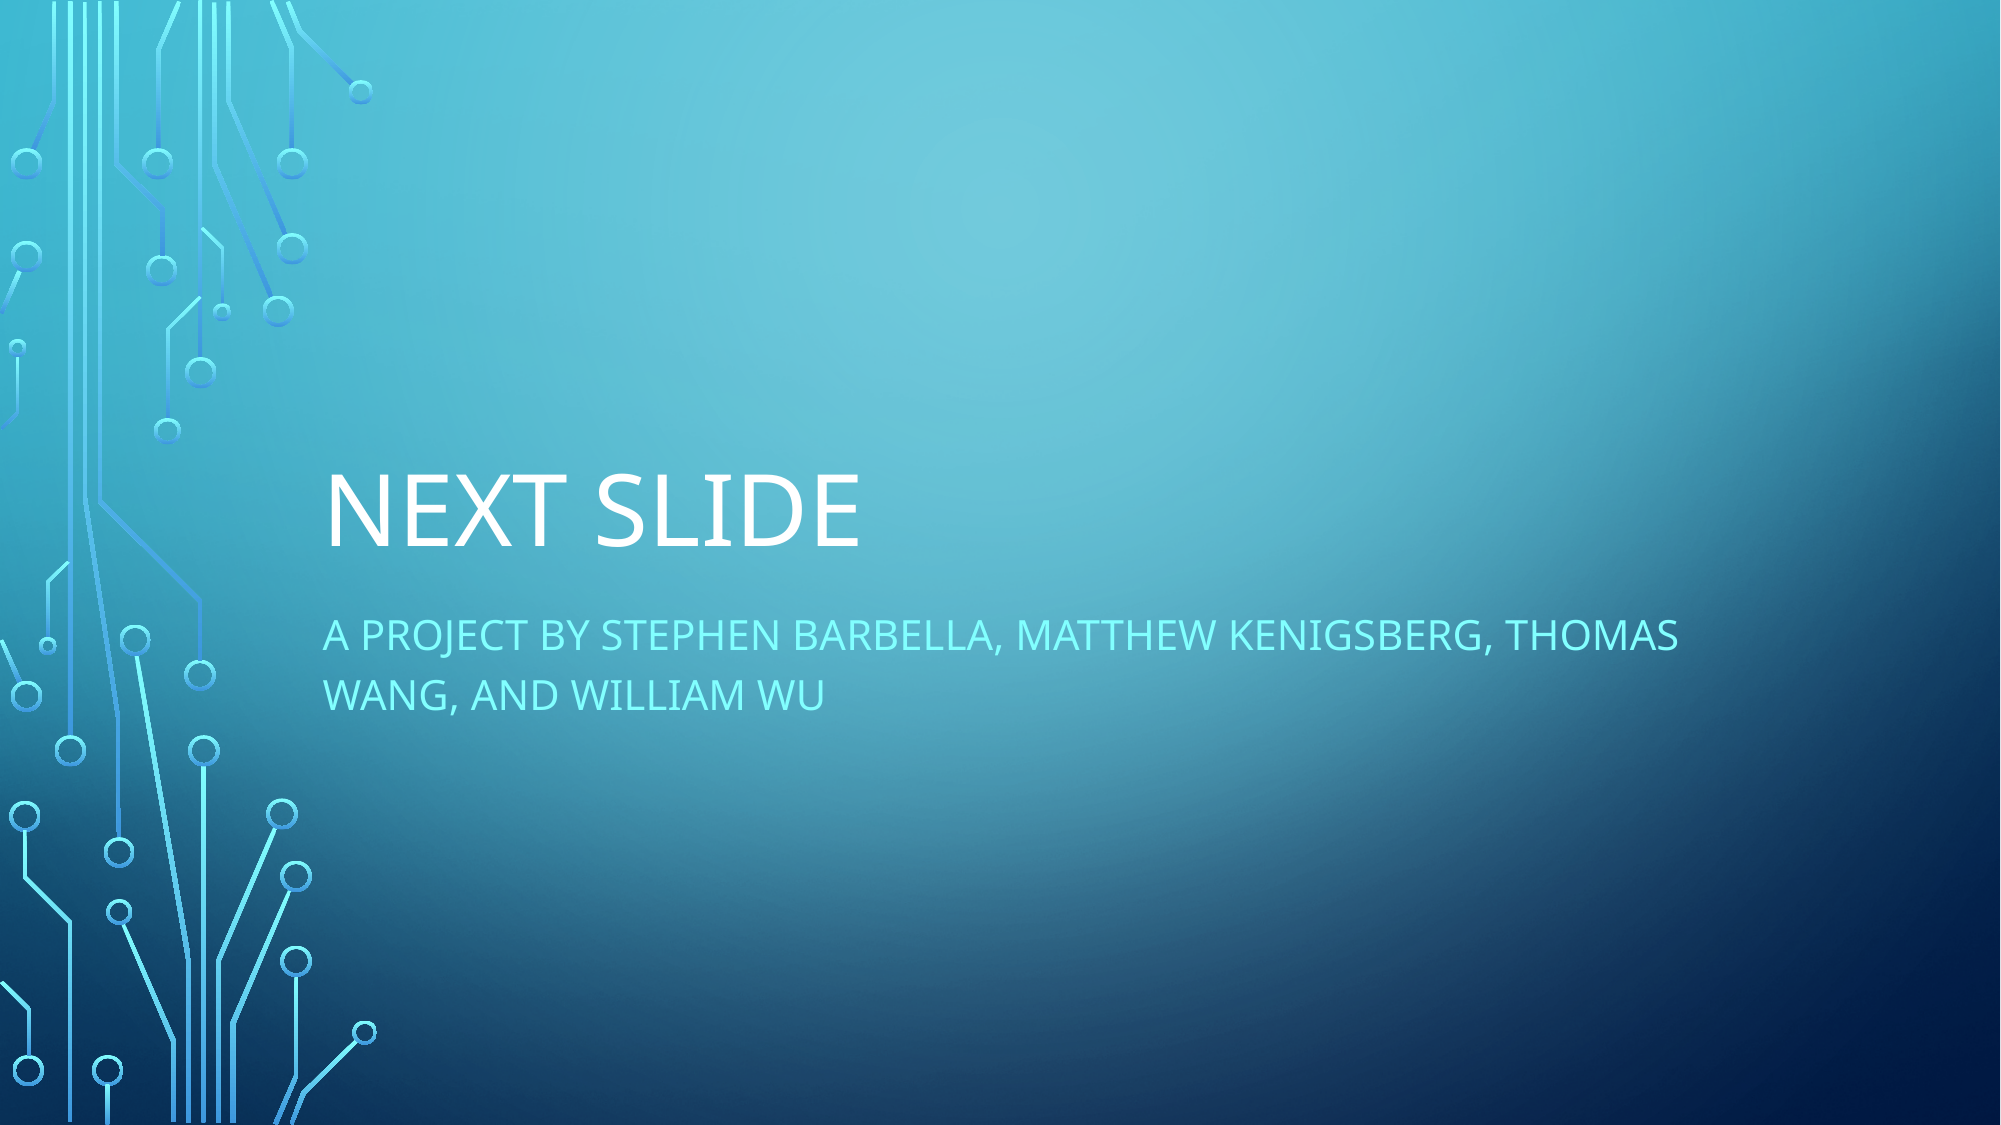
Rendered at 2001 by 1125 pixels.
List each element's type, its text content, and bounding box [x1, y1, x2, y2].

title Next Slide [307, 184, 1750, 576]
subtitle A project by Stephen Barbella, Matthew Kenigsberg, Thomas Wang, and William Wu [307, 590, 1750, 863]
